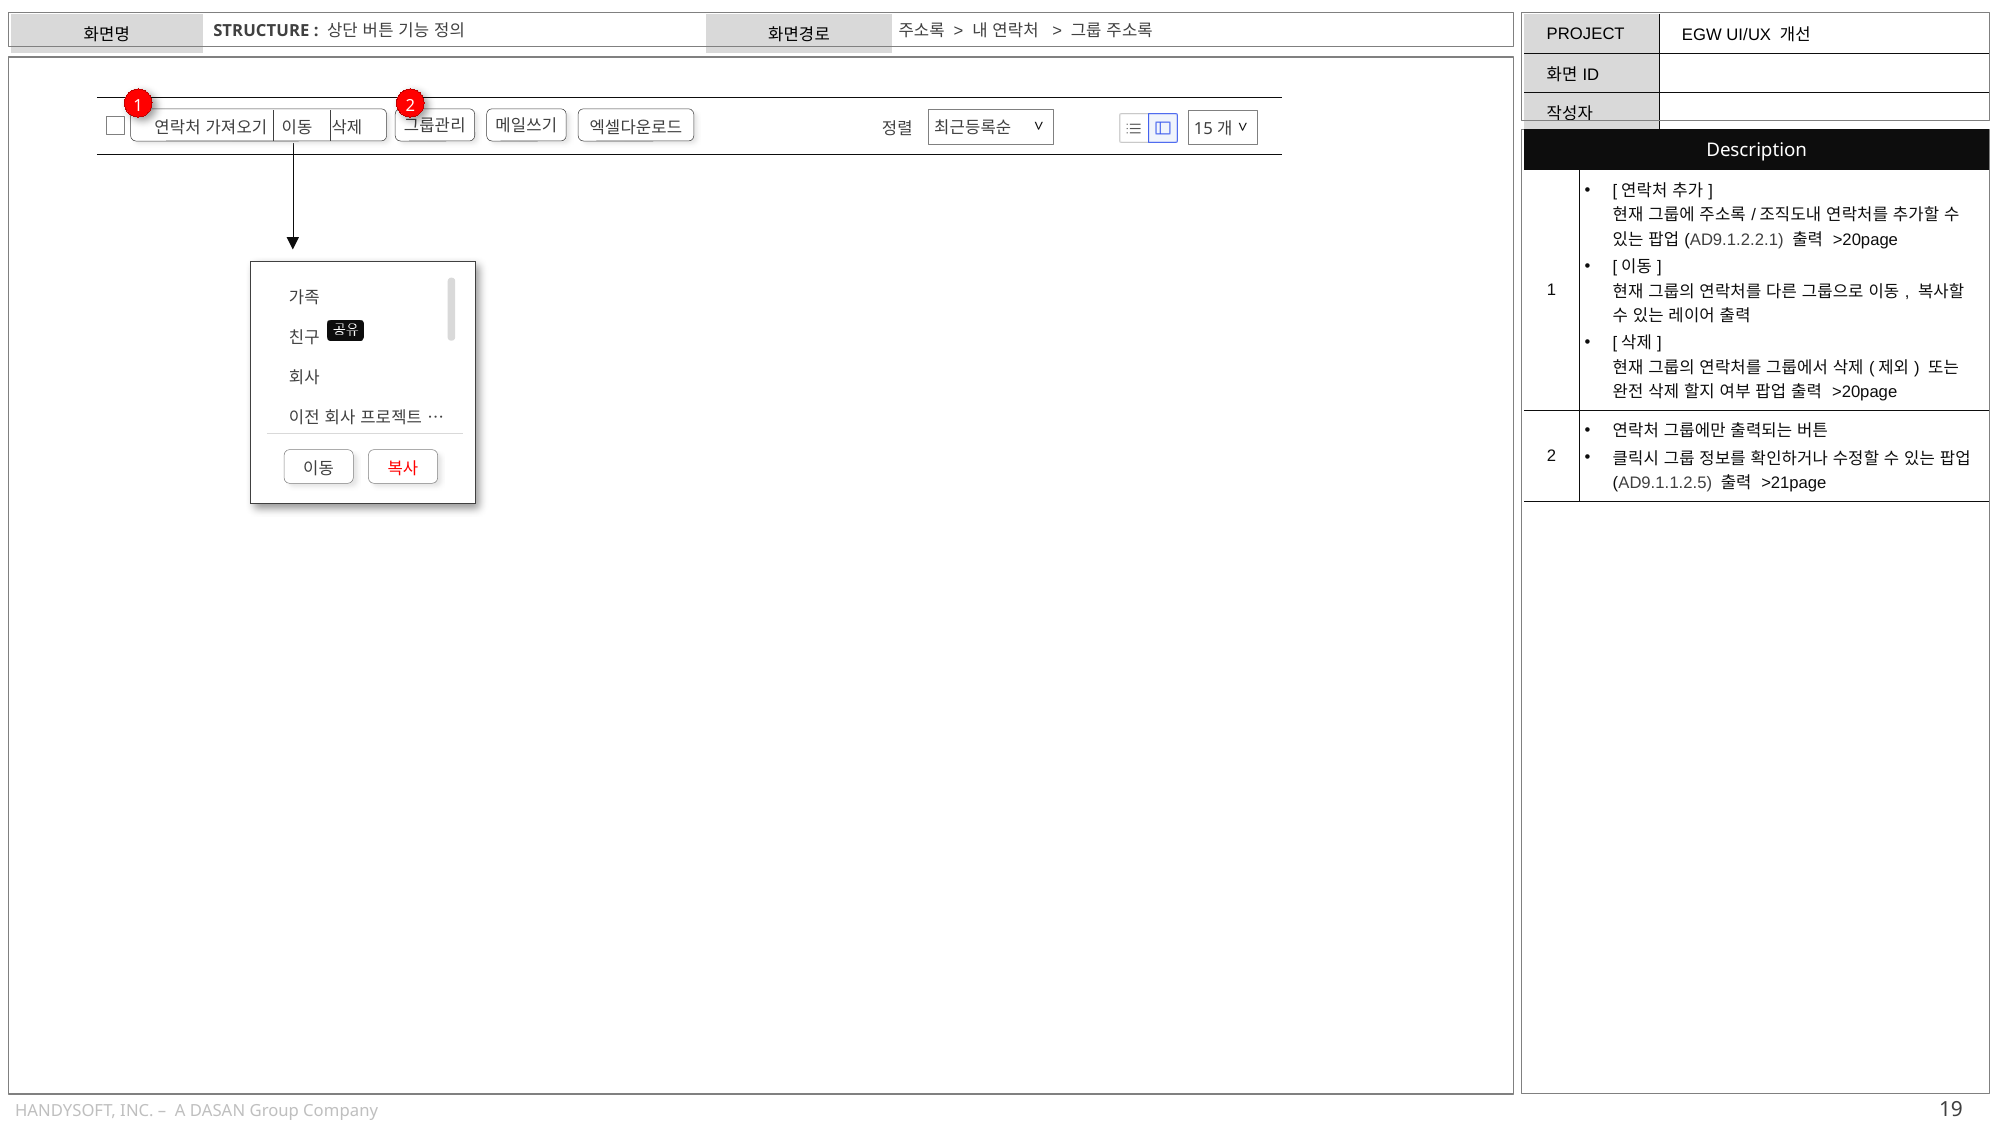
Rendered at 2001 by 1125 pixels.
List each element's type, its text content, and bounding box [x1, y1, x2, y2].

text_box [1187, 110, 1264, 145]
text_box STRUCTURE : 상단 버튼 기능 정의 [201, 13, 352, 47]
text_box 최근등록순 [926, 107, 1055, 146]
text_box 주소록 > 내 연락처 > 그룹 주소록 [892, 11, 1043, 48]
picture [1115, 111, 1179, 145]
table_header Description [1524, 129, 1989, 169]
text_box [250, 261, 476, 504]
text_box [104, 114, 125, 136]
table_cell [연락처 추가] 현재 그룹에 주소록/조직도내 연락처를 추가할 수 있는 팝업(AD9.1.2.2.1) 출력 >20page [이동] 현재 그룹의 연락처를 다른 그룹으로 이동, 복사할 수 있는 레이어 출력 [삭제] 현재 그룹의 연락처를 그룹에서 삭제(제외) 또는 완전 삭제 할지 여부 팝업 출력 >20page [1580, 170, 1989, 410]
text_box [130, 108, 695, 142]
table_cell 1 [1524, 170, 1579, 410]
table_cell 2 [1524, 411, 1579, 501]
text_box 1 [126, 88, 151, 96]
text_box 1 [124, 105, 133, 112]
table_cell 연락처 그룹에만 출력되는 버튼 클릭시 그룹 정보를 확인하거나 수정할 수 있는 팝업(AD9.1.1.2.5) 출력 >21page [1580, 411, 1989, 501]
text_box 정렬 [870, 112, 926, 144]
text_box 2 [398, 88, 423, 96]
picture [323, 317, 366, 346]
text_box > [1020, 115, 1060, 142]
